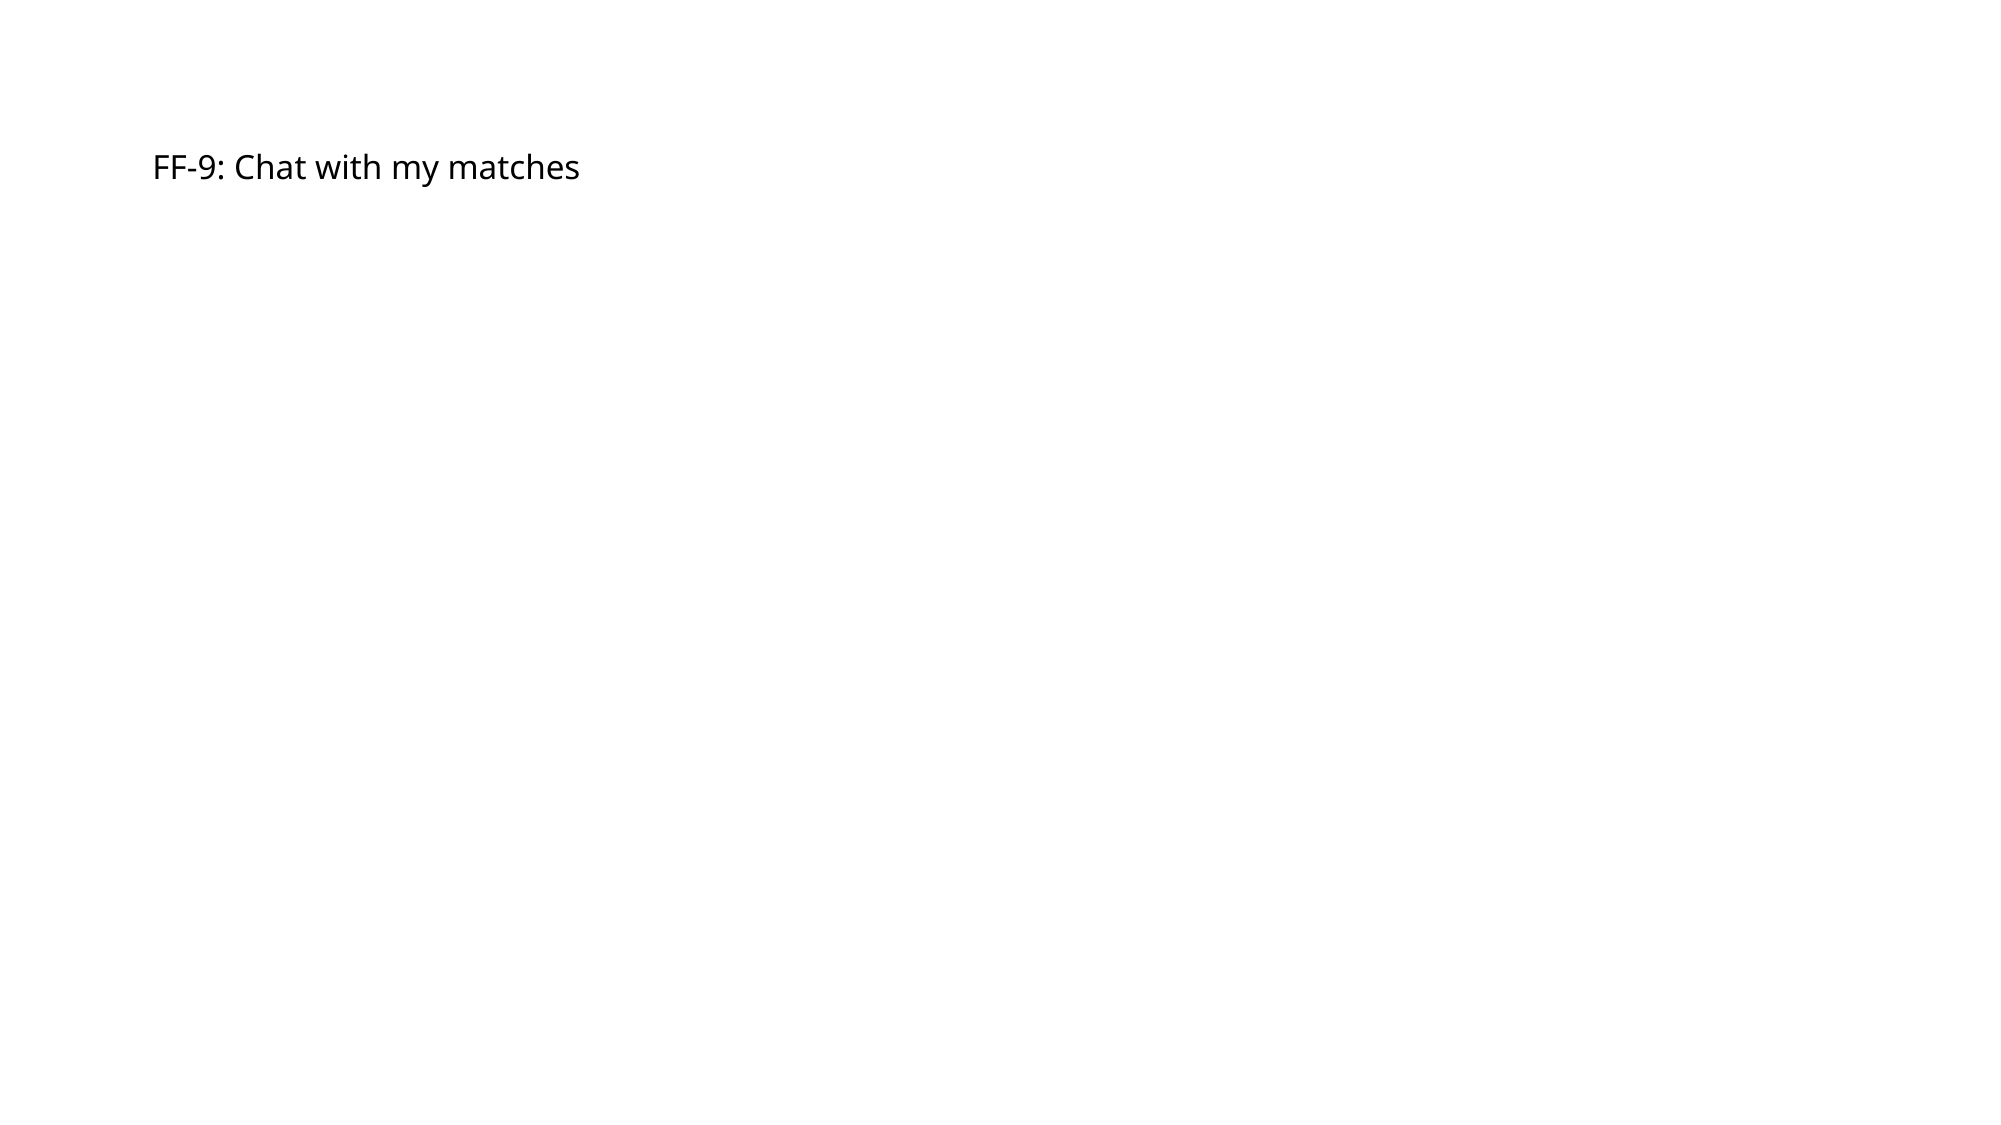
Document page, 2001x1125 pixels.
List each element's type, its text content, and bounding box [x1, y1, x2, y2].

title FF-9: Chat with my matches [137, 59, 1863, 278]
